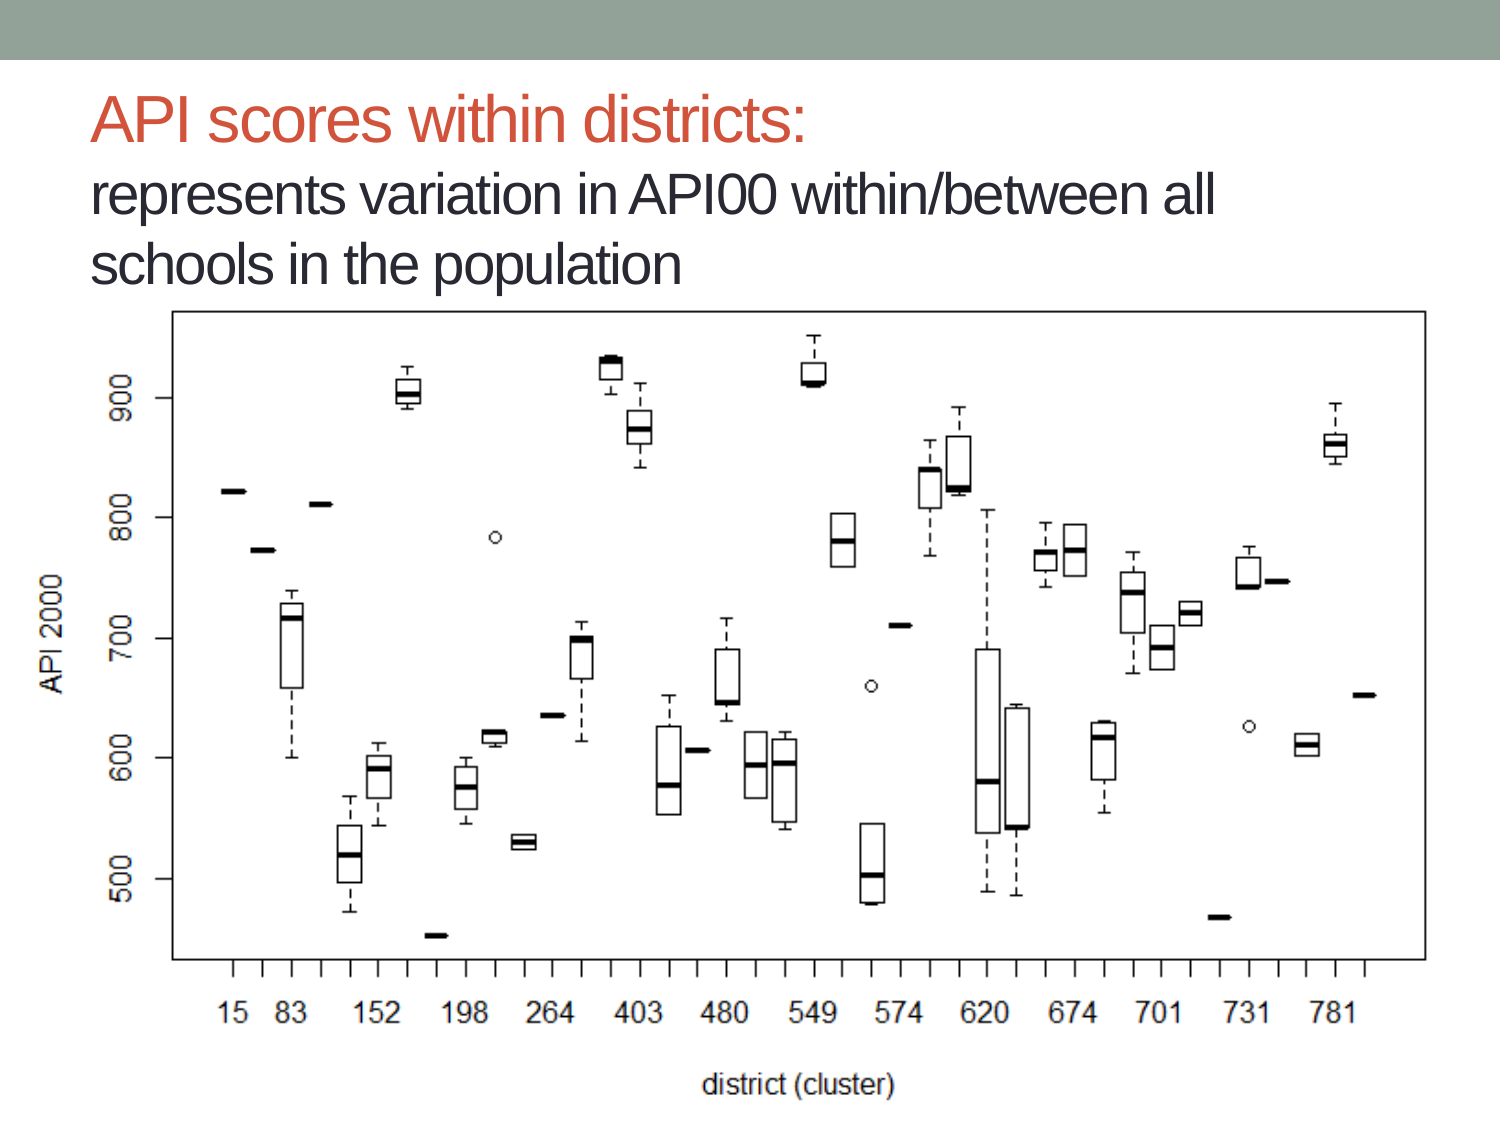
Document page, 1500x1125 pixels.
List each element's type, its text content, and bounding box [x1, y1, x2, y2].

picture [29, 168, 1500, 1125]
title API scores within districts: represents variation in API00 within/between all schools in the population [75, 87, 1425, 166]
